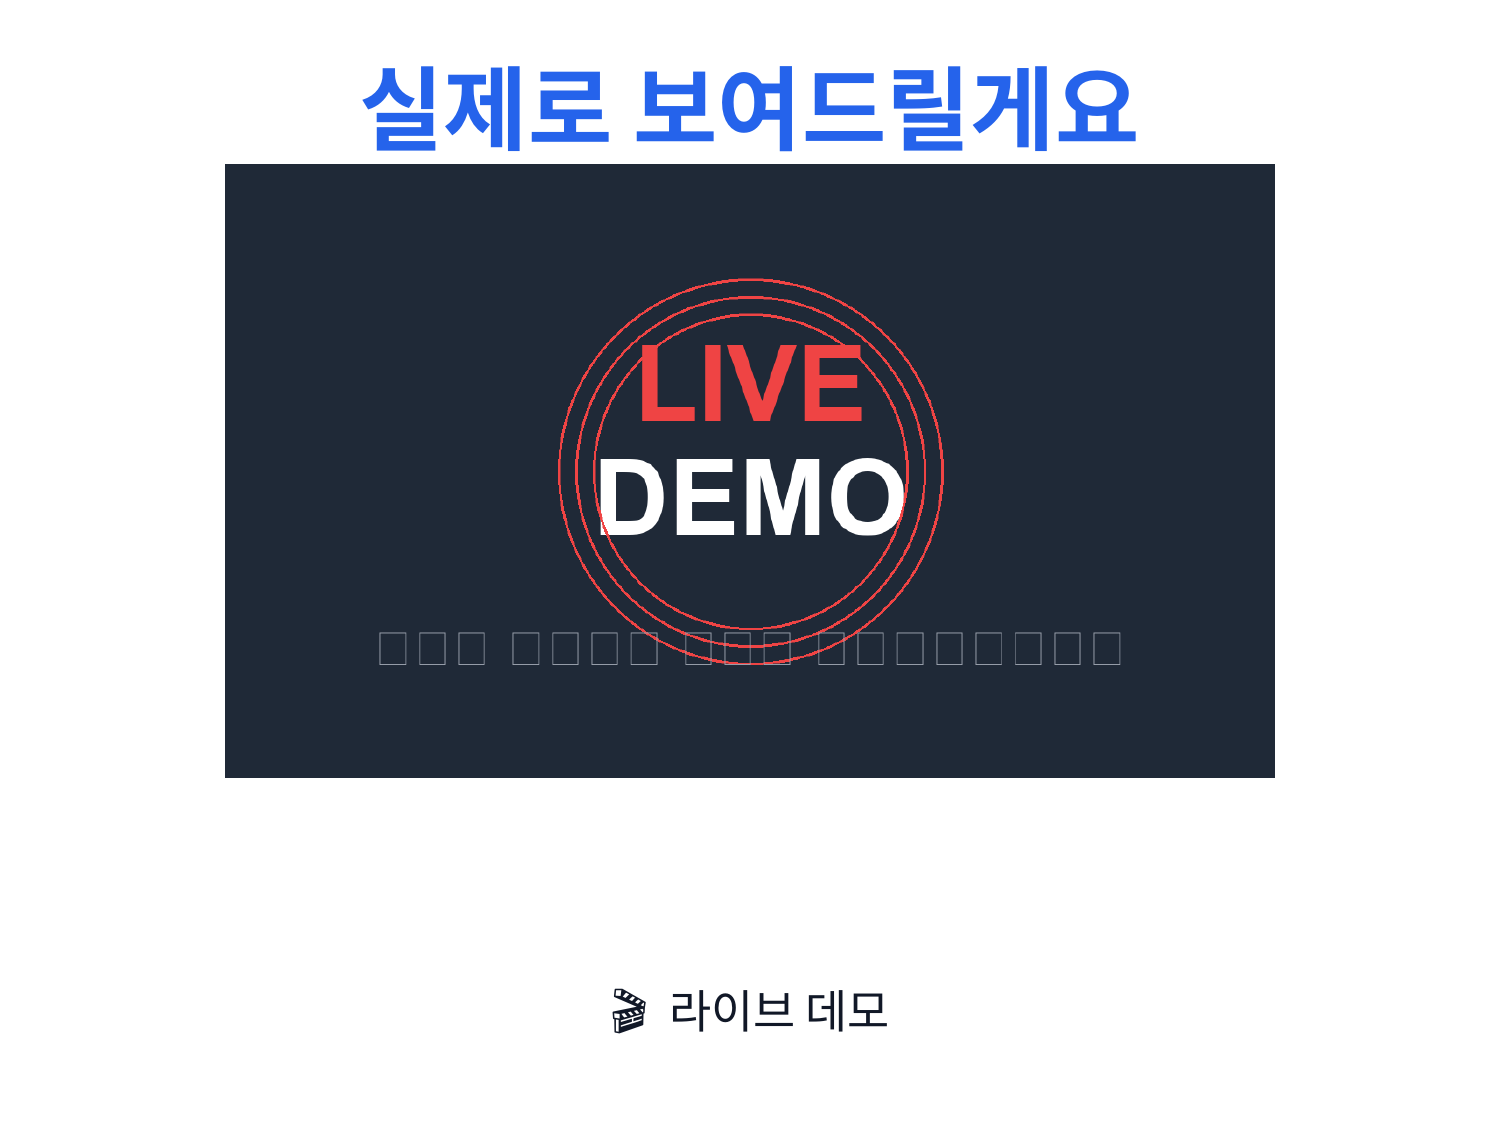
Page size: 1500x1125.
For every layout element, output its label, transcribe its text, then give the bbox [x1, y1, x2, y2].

text_box 🎬 라이브 데모 [149, 975, 1350, 1045]
text_box 실제로 보여드릴게요 [344, 44, 1156, 163]
picture [224, 164, 1276, 778]
